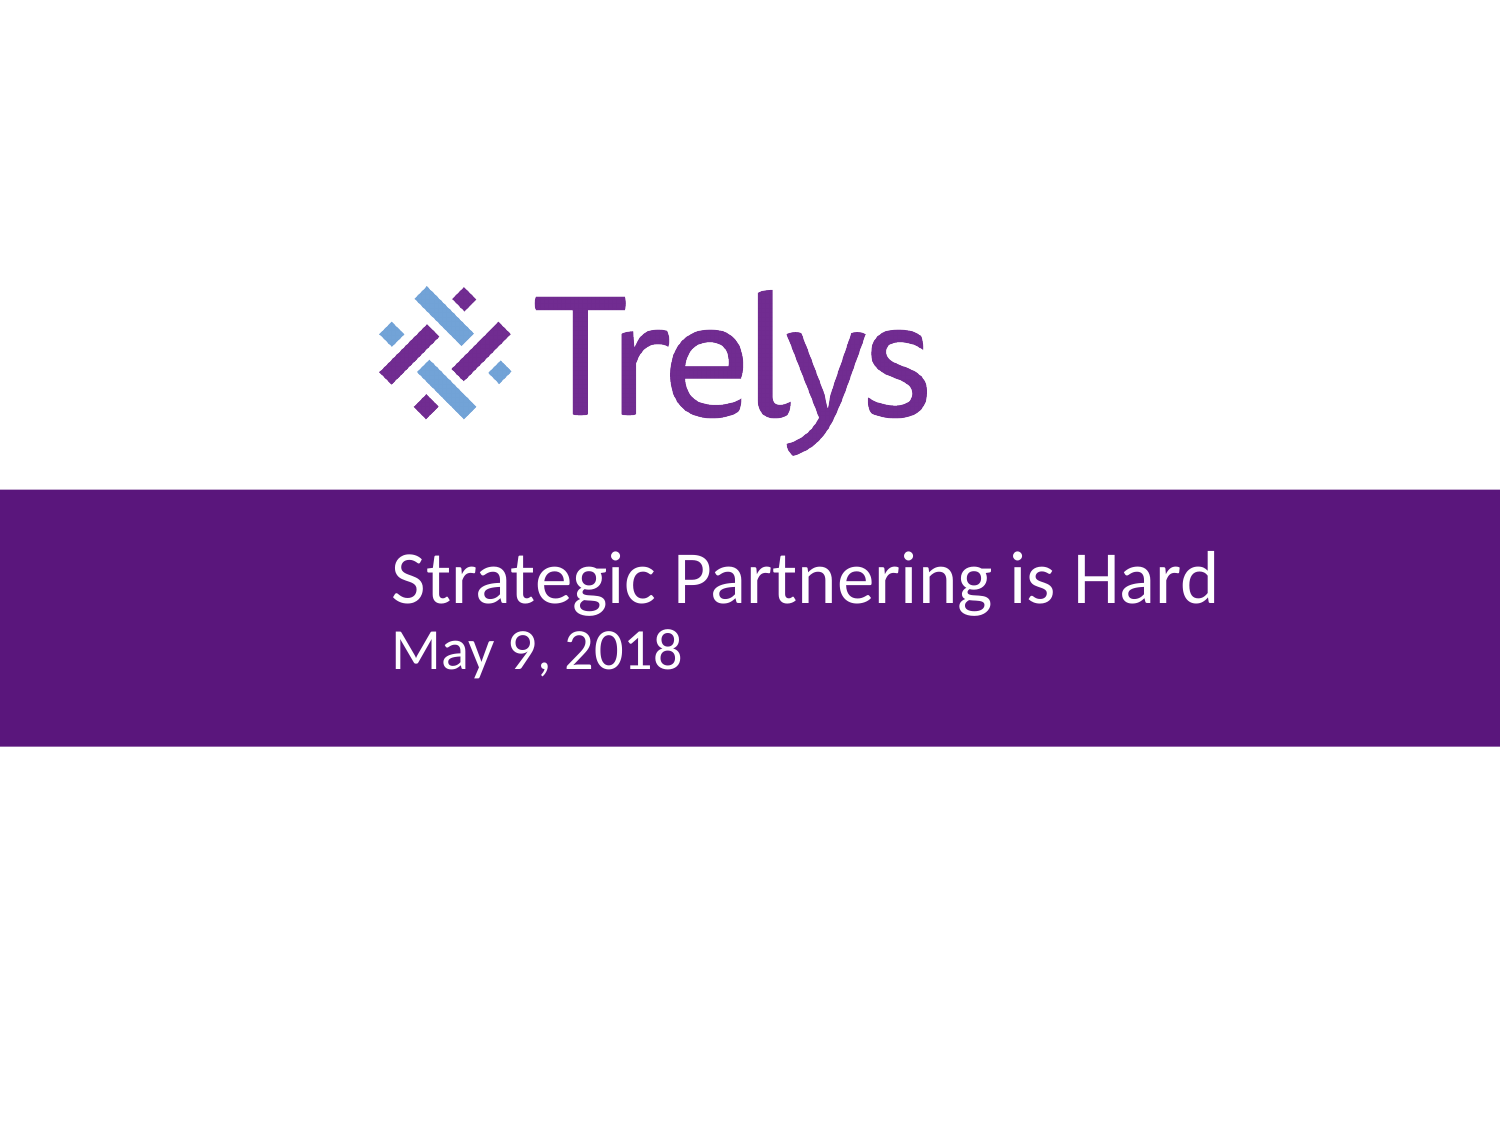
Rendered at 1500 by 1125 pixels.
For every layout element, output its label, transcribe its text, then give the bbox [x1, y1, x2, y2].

picture [378, 286, 928, 456]
text_box [0, 489, 1500, 747]
title Strategic Partnering is Hard May 9, 2018 [376, 521, 1453, 698]
